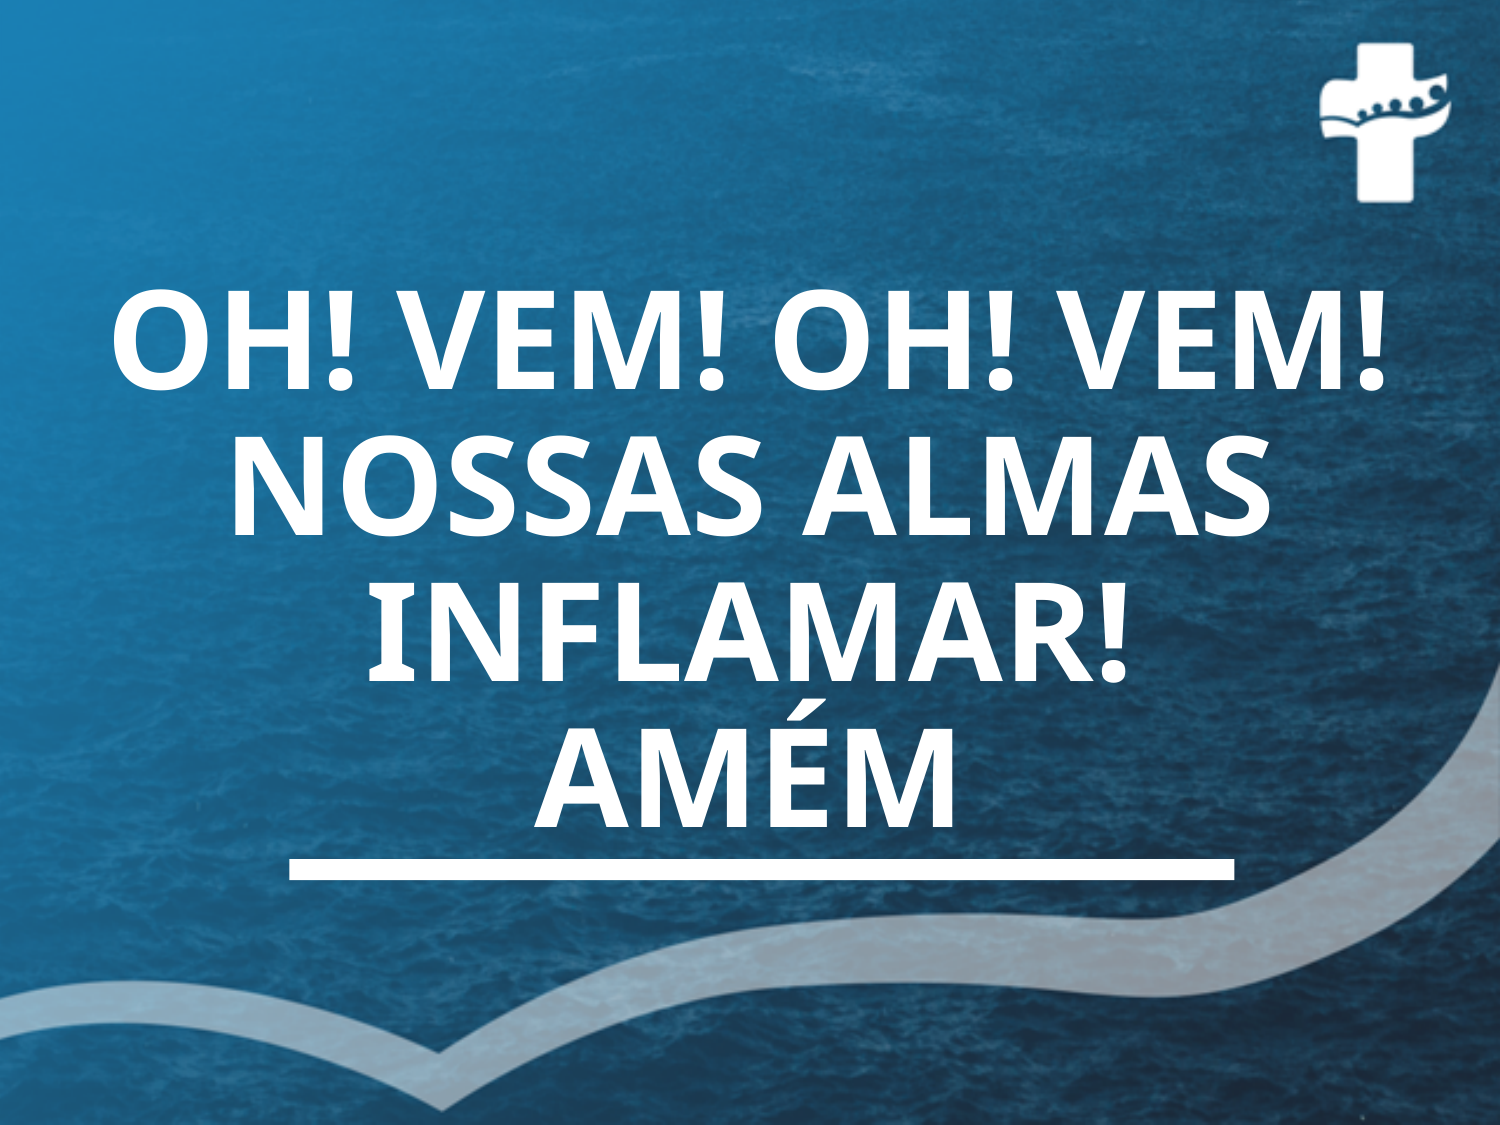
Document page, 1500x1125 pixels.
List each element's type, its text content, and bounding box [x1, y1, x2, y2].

picture [0, 658, 1500, 1125]
picture [0, 0, 1500, 469]
title OH! VEM! OH! VEM! NOSSAS ALMAS INFLAMAR! AMÉM [0, 469, 1500, 658]
